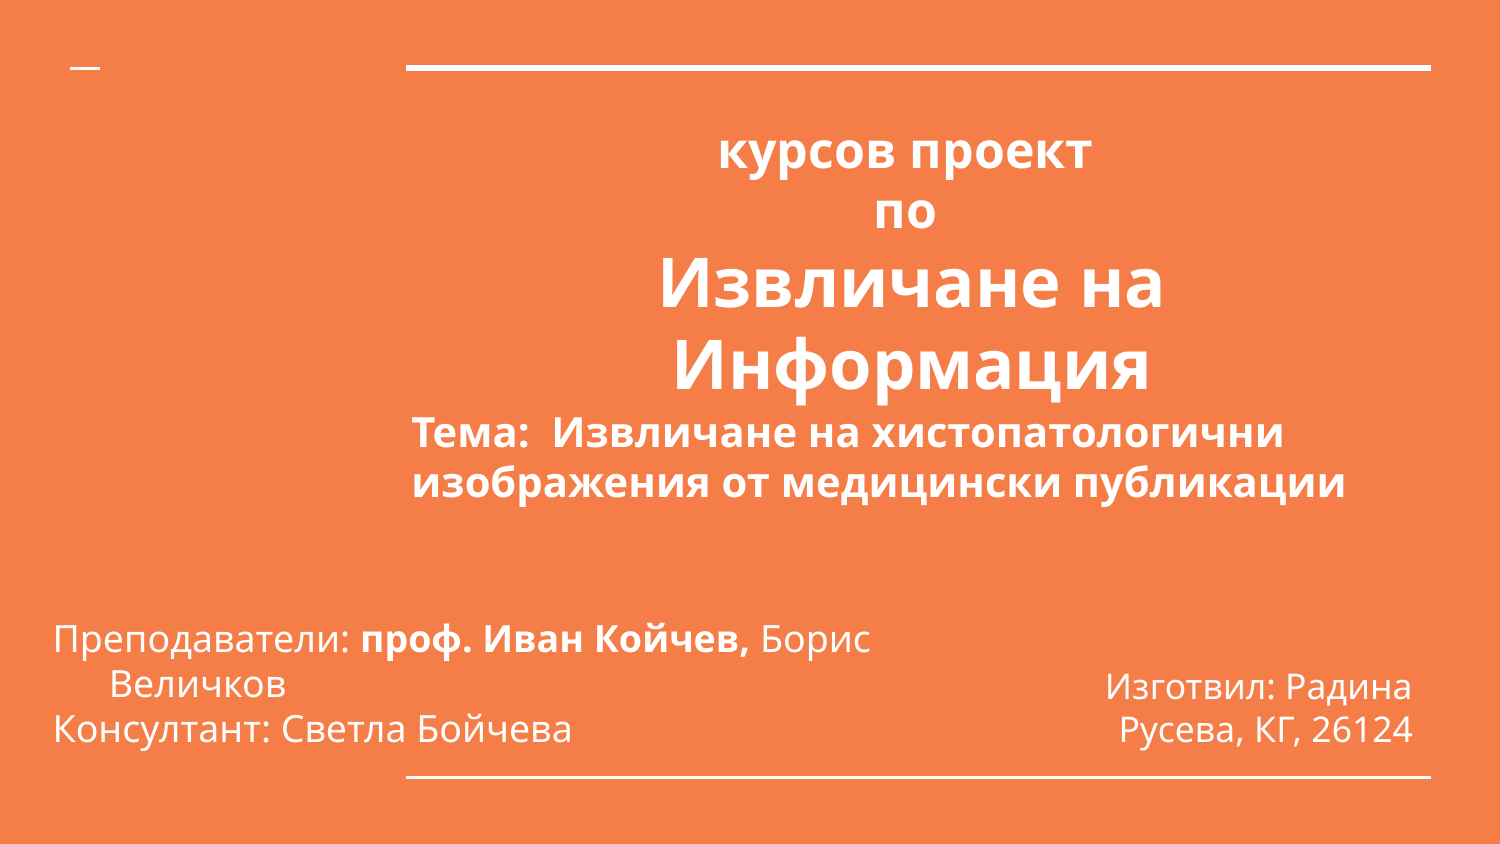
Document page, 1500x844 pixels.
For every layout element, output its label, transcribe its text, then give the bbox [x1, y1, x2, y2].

text_box Тема: Извличане на хистопатологични изображения от медицински публикации [396, 390, 1444, 644]
text_box Преподаватели: проф. Иван Койчев, Борис Величков Консултант: Светла Бойчева [18, 664, 1022, 765]
title курсов проект по Извличане на Информация [396, 103, 1428, 357]
subtitle Изготвил: Радина Русева, КГ, 26124 [1022, 664, 1428, 765]
